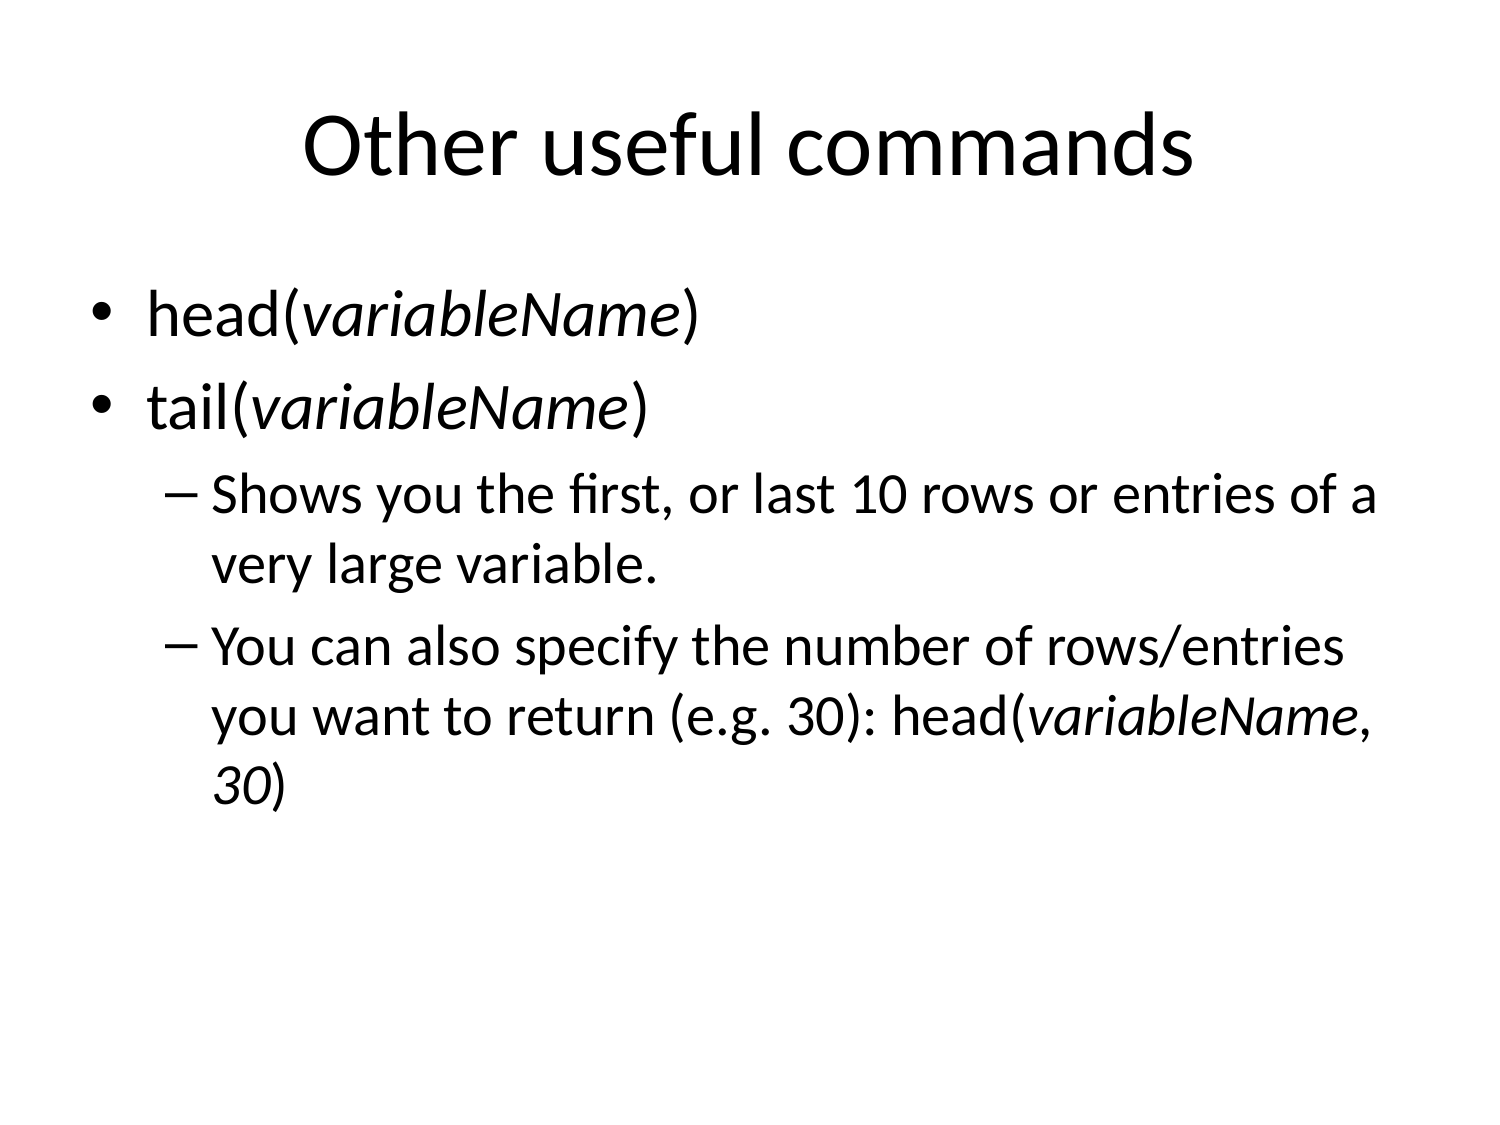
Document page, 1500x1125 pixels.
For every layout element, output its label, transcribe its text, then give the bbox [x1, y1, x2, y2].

list head(variableName) tail(variableName) Shows you the first, or last 10 rows or entries of a very large variable. You can also specify the number of rows/entries you want to return (e.g. 30): head(variableName, 30) [75, 262, 1425, 1005]
title Other useful commands [75, 45, 1425, 233]
